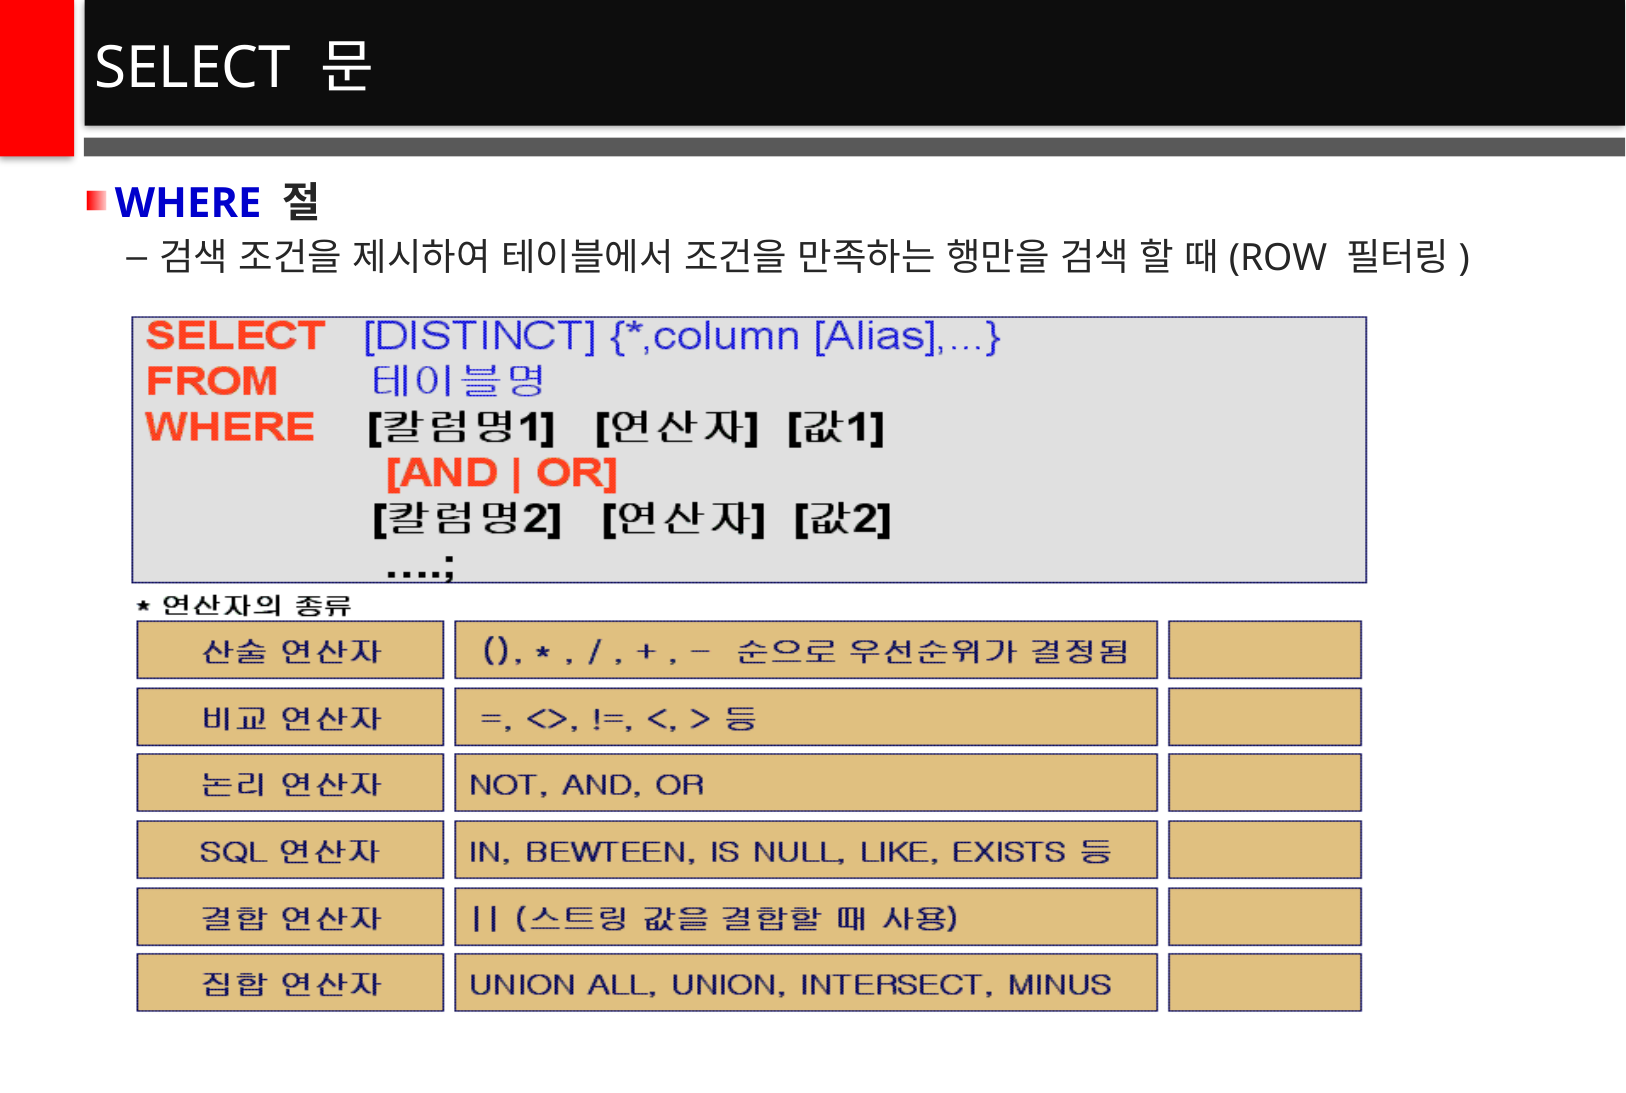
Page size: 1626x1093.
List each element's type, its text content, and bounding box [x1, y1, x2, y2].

list WHERE 절 검색 조건을 제시하여 테이블에서 조건을 만족하는 행만을 검색 할 때(ROW 필터링) [70, 168, 1557, 1036]
title SELECT 문 [79, 3, 1625, 126]
picture [85, 189, 109, 213]
picture [91, 278, 1416, 1059]
